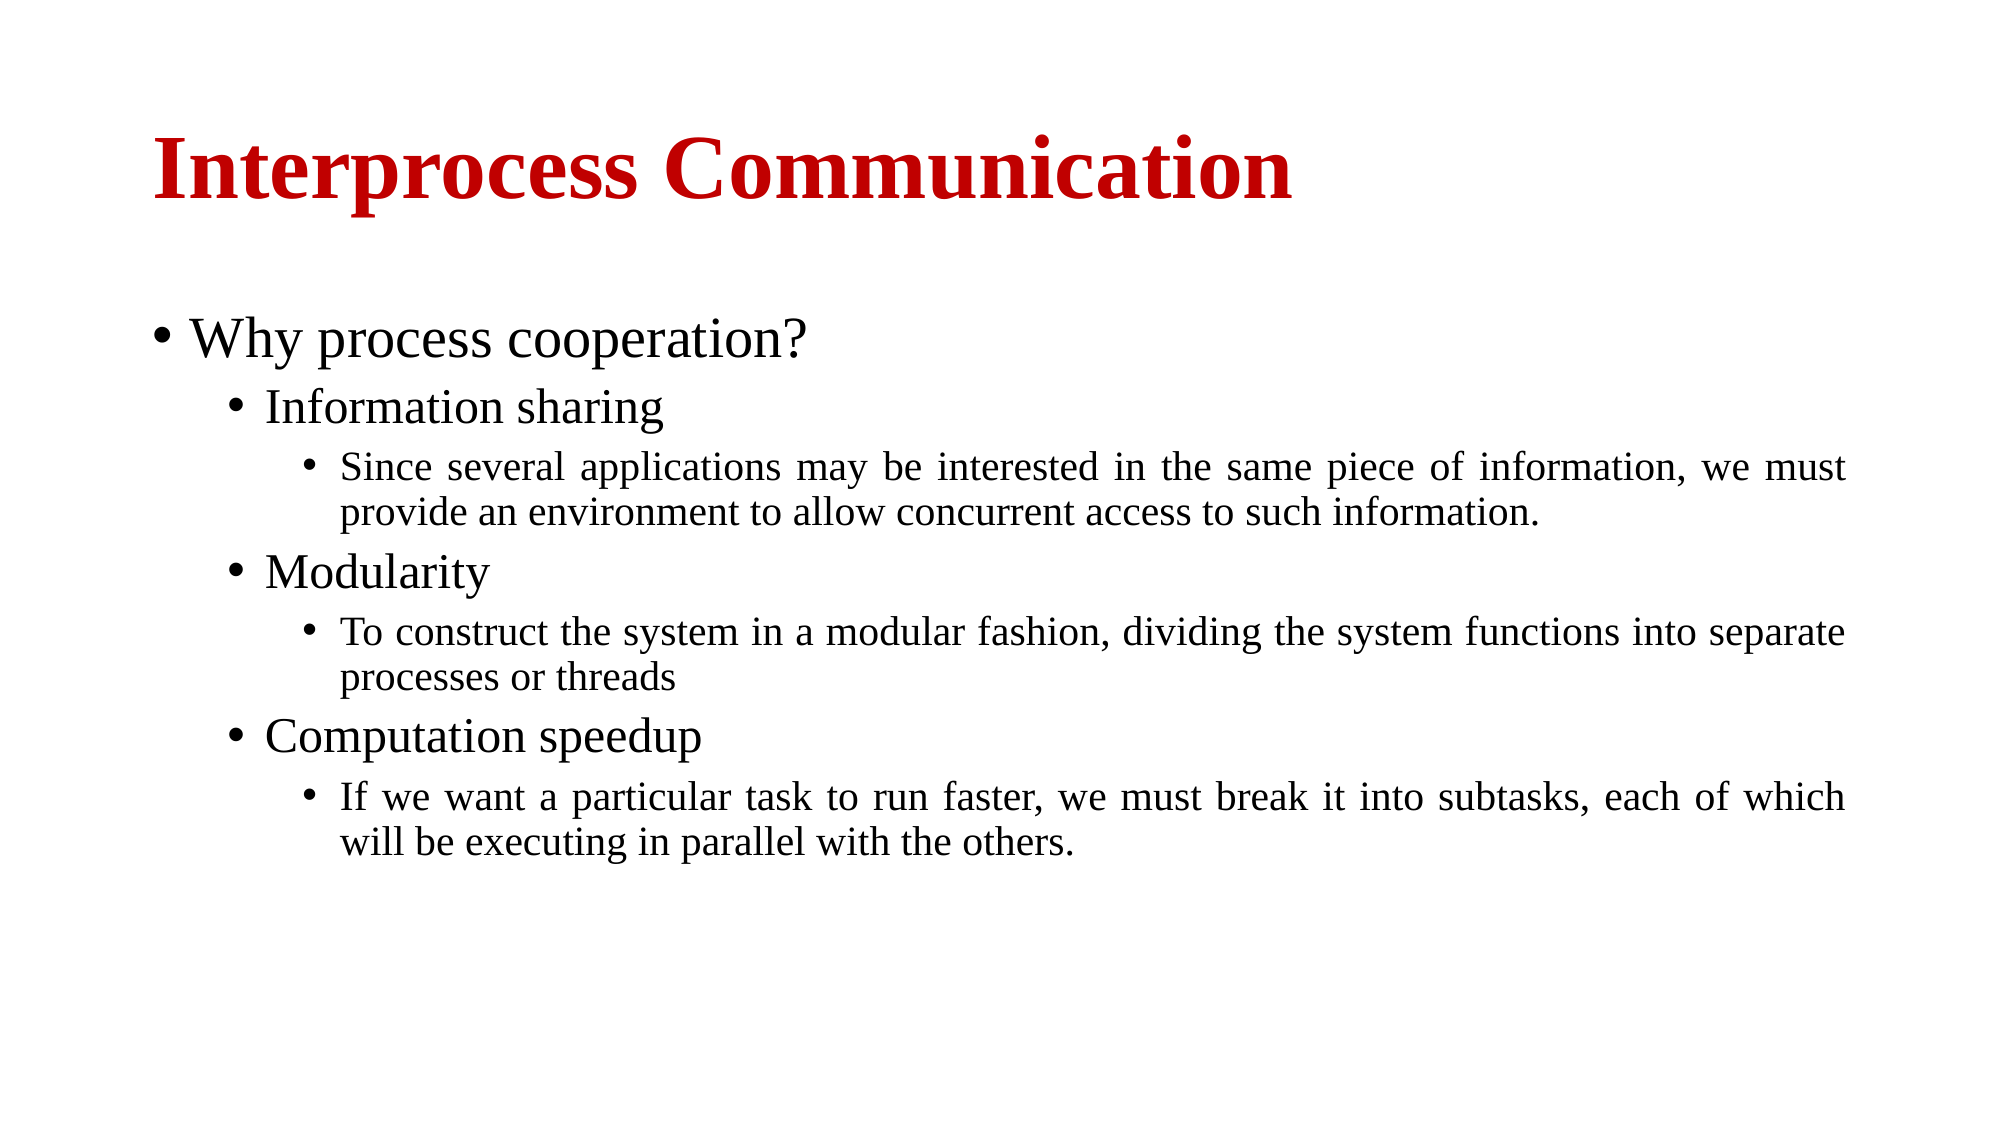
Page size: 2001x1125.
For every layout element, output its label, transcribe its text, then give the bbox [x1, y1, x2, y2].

title Interprocess Communication [137, 59, 1863, 278]
list Why process cooperation? Information sharing Since several applications may be interested in the same piece of information, we must provide an environment to allow concurrent access to such information. Modularity To construct the system in a modular fashion, dividing the system functions into separate processes or threads Computation speedup If we want a particular task to run faster, we must break it into subtasks, each of which will be executing in parallel with the others. [137, 299, 1863, 1014]
